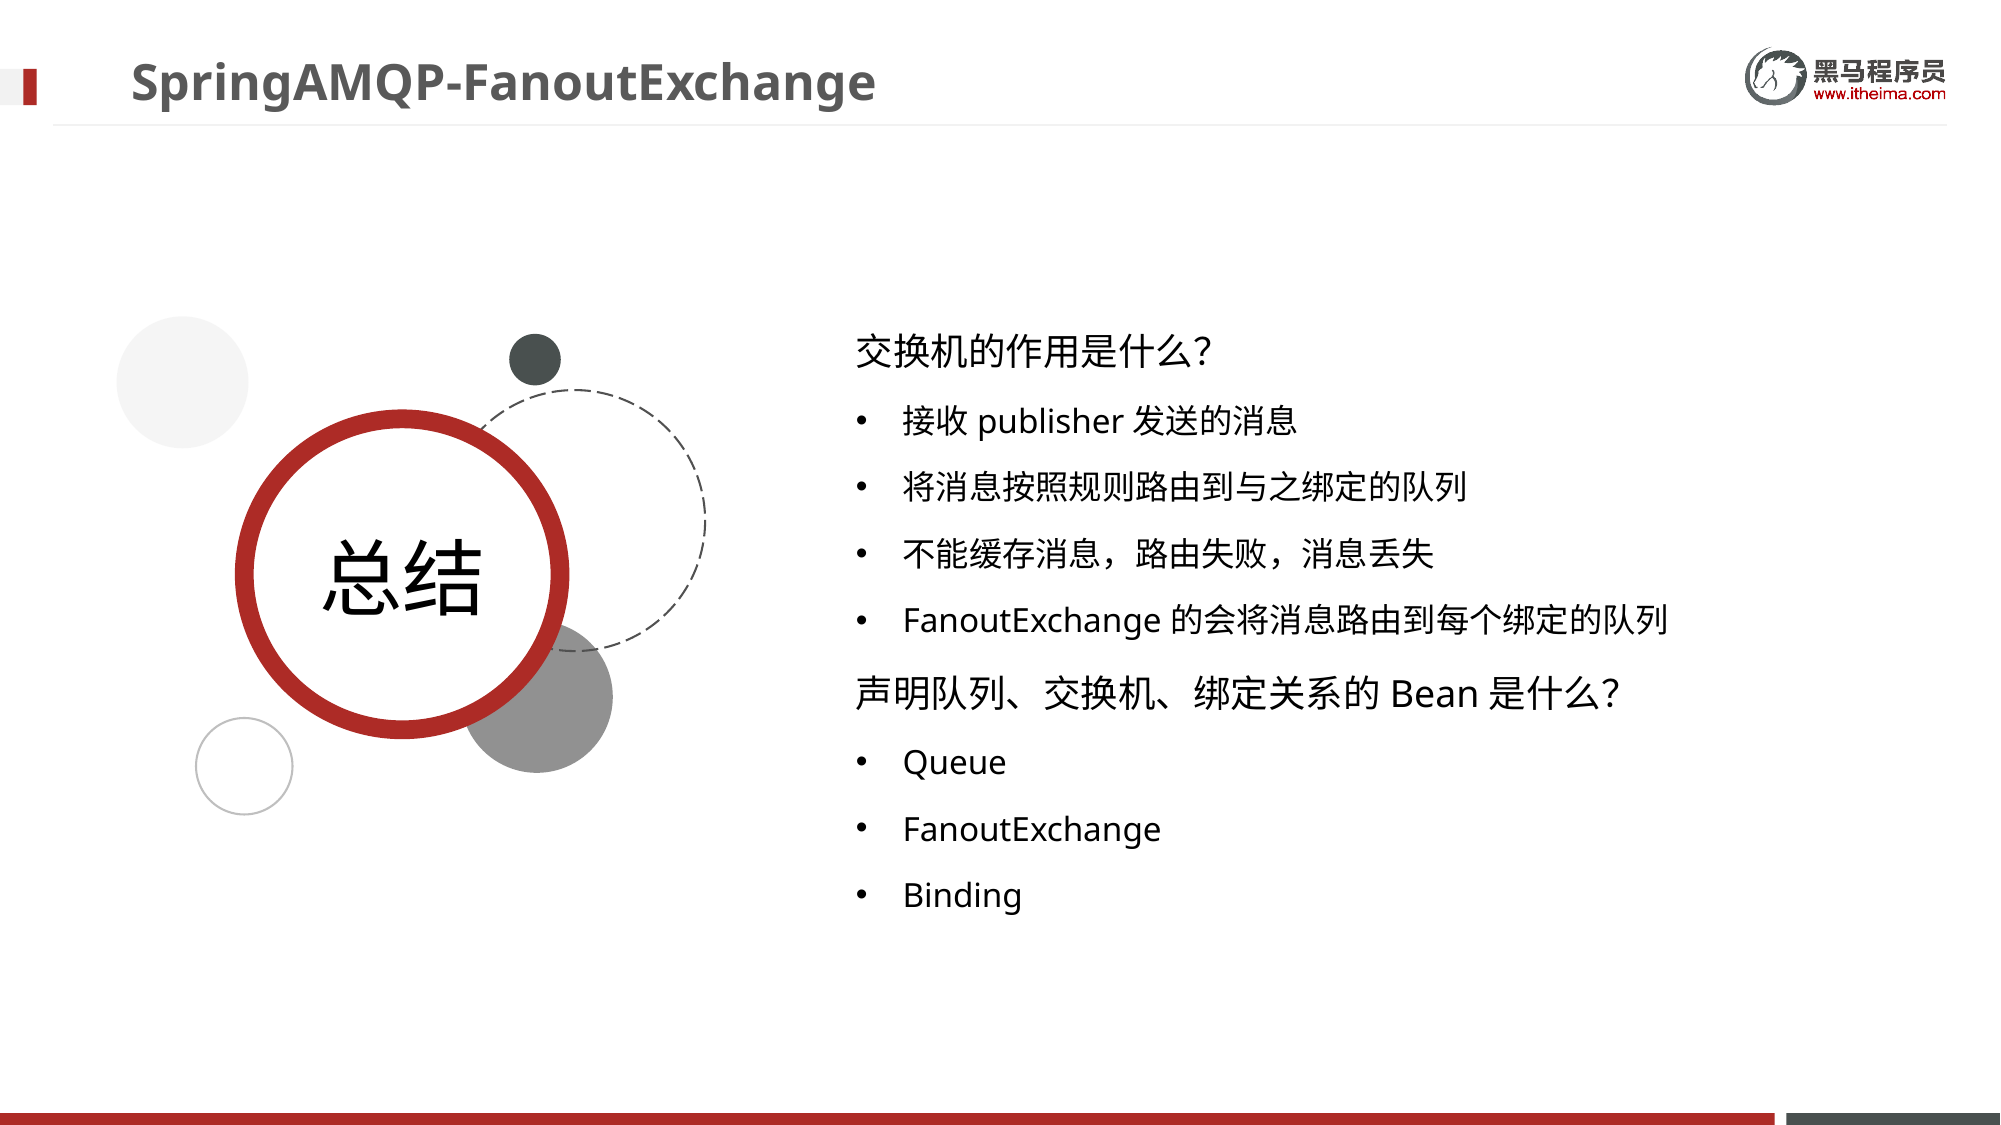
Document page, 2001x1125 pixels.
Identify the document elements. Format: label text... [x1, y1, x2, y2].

picture [1744, 46, 1946, 106]
title SpringAMQP-FanoutExchange [116, 38, 1556, 124]
list 交换机的作用是什么？ 接收publisher发送的消息 将消息按照规则路由到与之绑定的队列 不能缓存消息，路由失败，消息丢失 FanoutExchange的会将消息路由到每个绑定的队列 声明队列、交换机、绑定关系的Bean是什么？ Queue FanoutExchange Binding [841, 239, 1786, 980]
